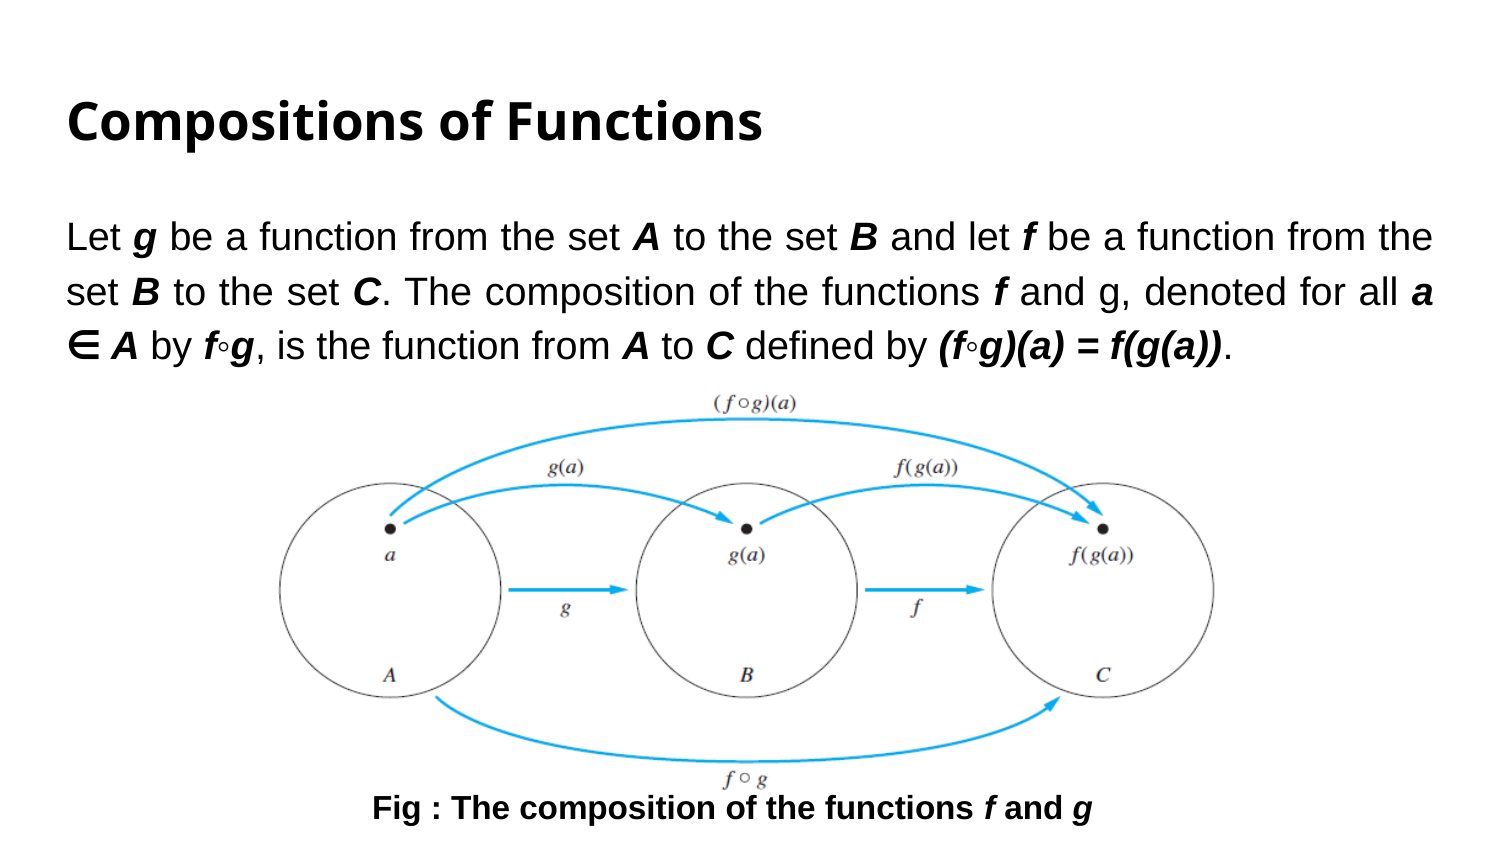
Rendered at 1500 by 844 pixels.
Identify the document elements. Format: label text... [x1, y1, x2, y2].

title Compositions of Functions [51, 72, 1467, 167]
picture [254, 370, 1245, 805]
text_box Fig : The composition of the functions f and g [221, 771, 1244, 831]
list Let g be a function from the set A to the set B and let f be a function from the set B to the set C. The composition of the functions f and g, denoted for all a ∈ A by f◦g, is the function from A to C defined by (f◦g)(a) = f(g(a)). [51, 189, 1449, 750]
